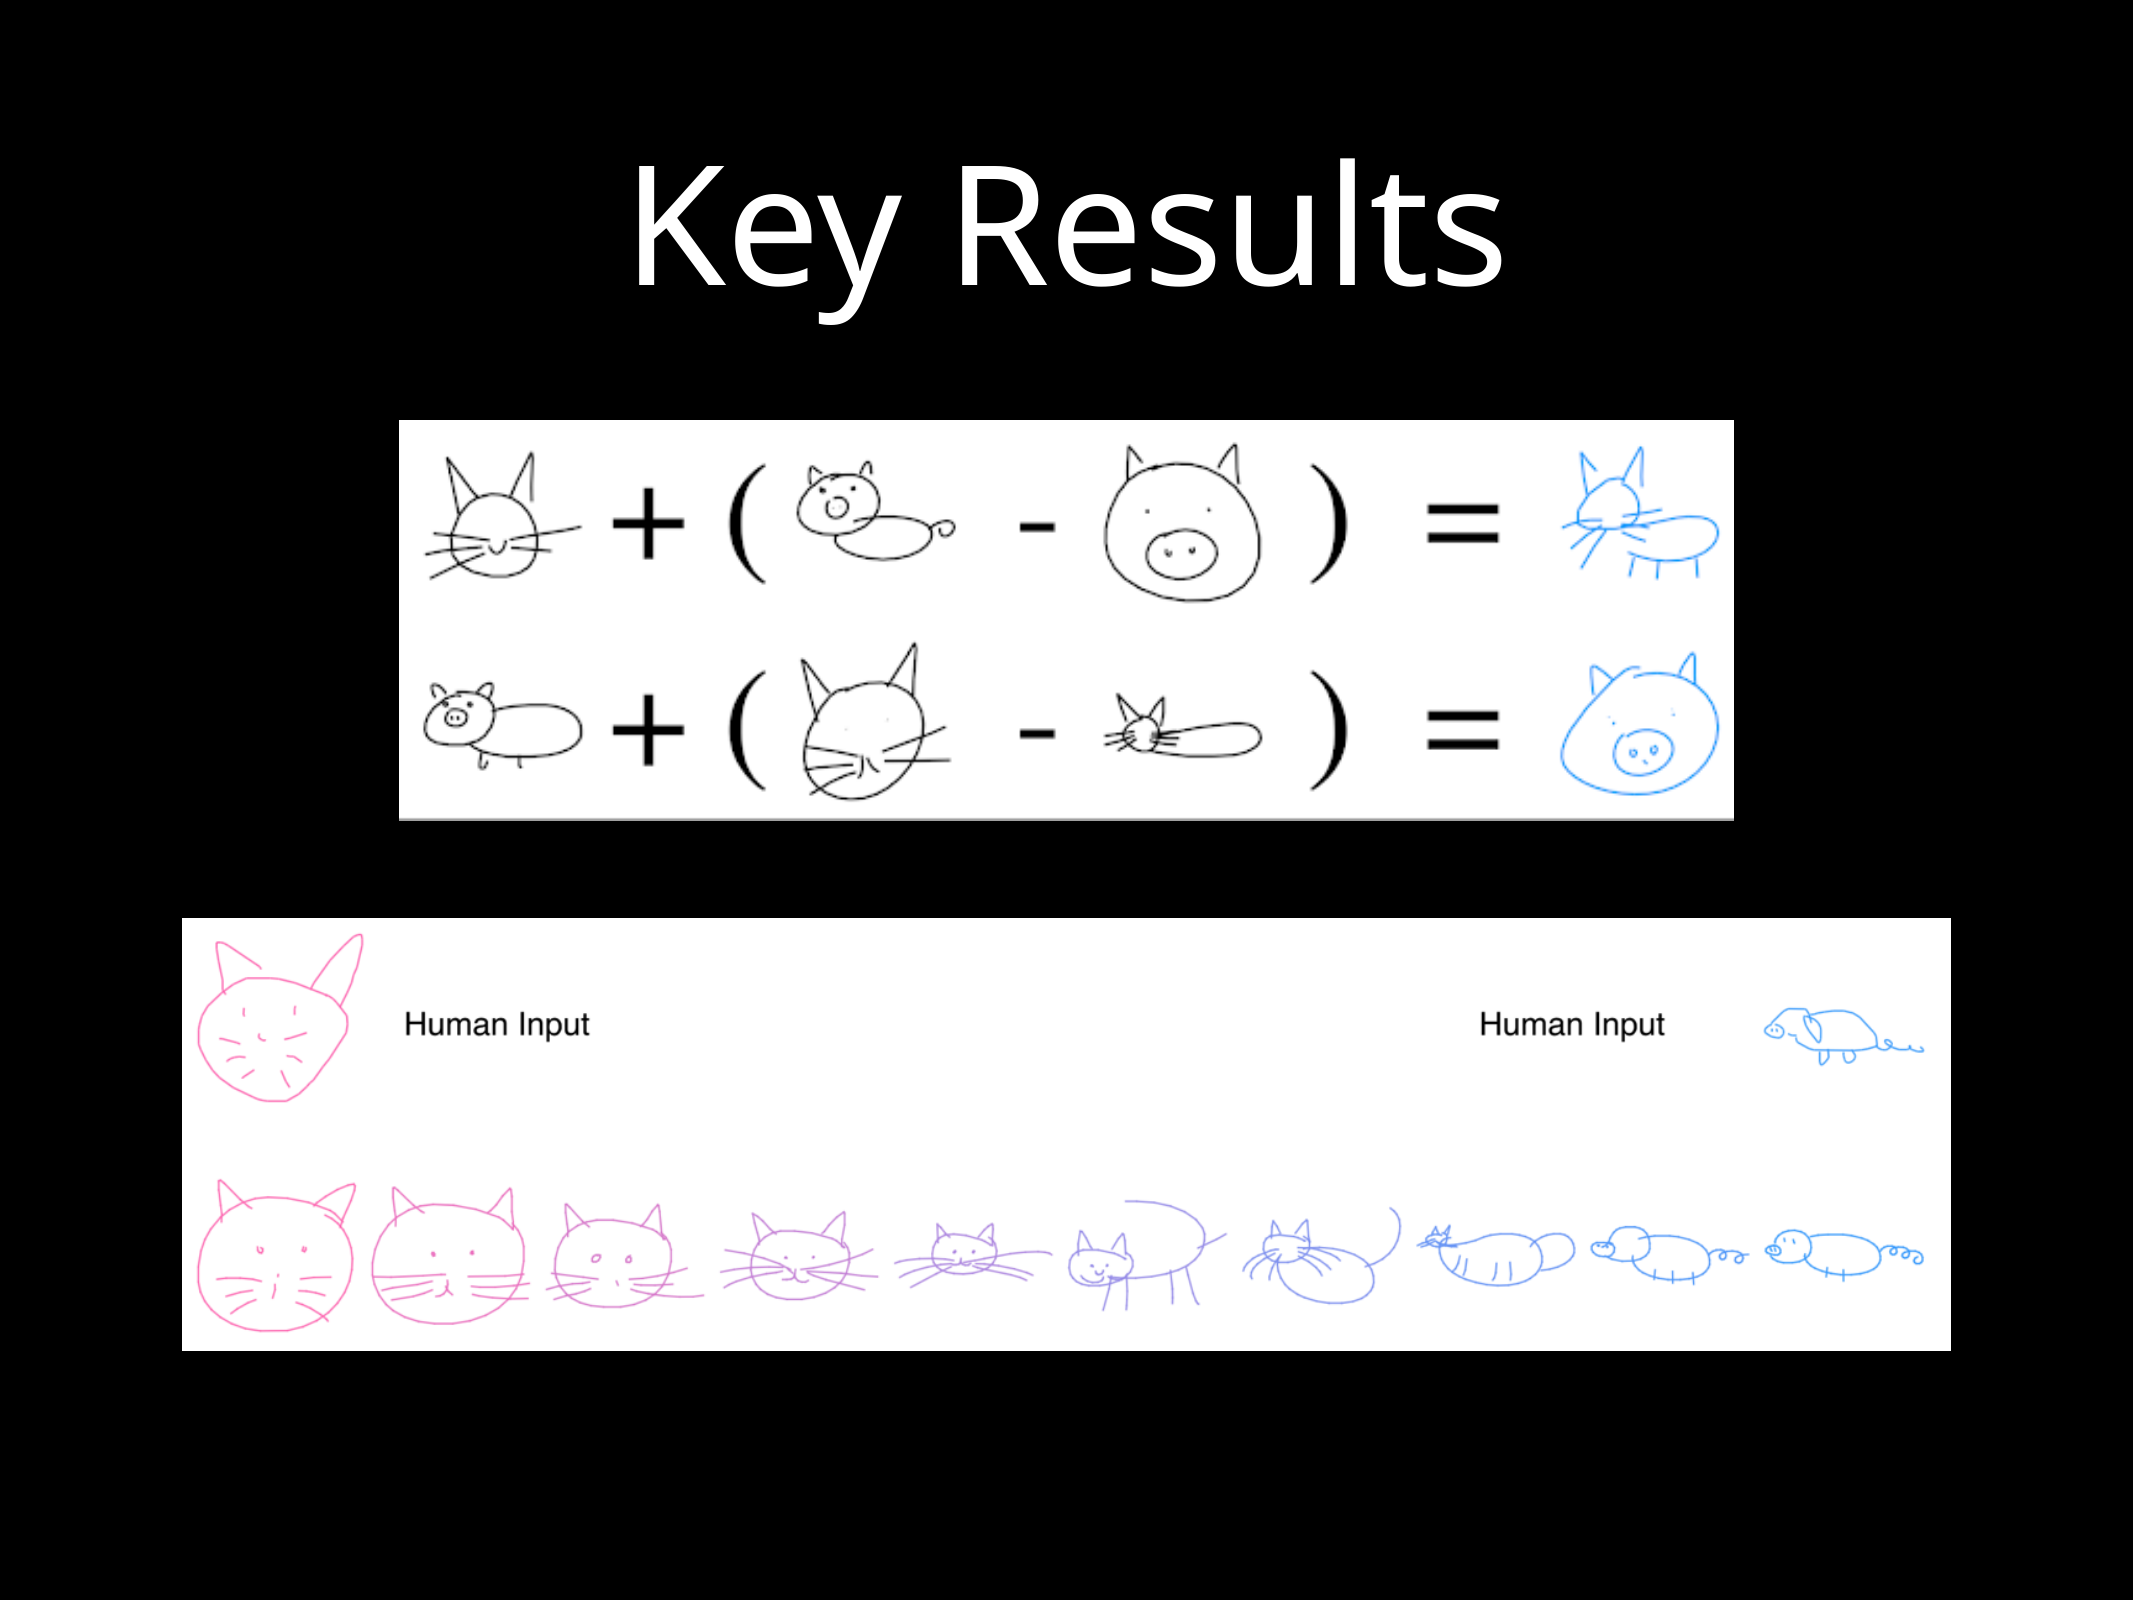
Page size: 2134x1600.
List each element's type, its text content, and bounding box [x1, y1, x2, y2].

picture [182, 918, 1951, 1351]
title Key Results [155, 41, 1978, 397]
picture [399, 420, 1734, 822]
